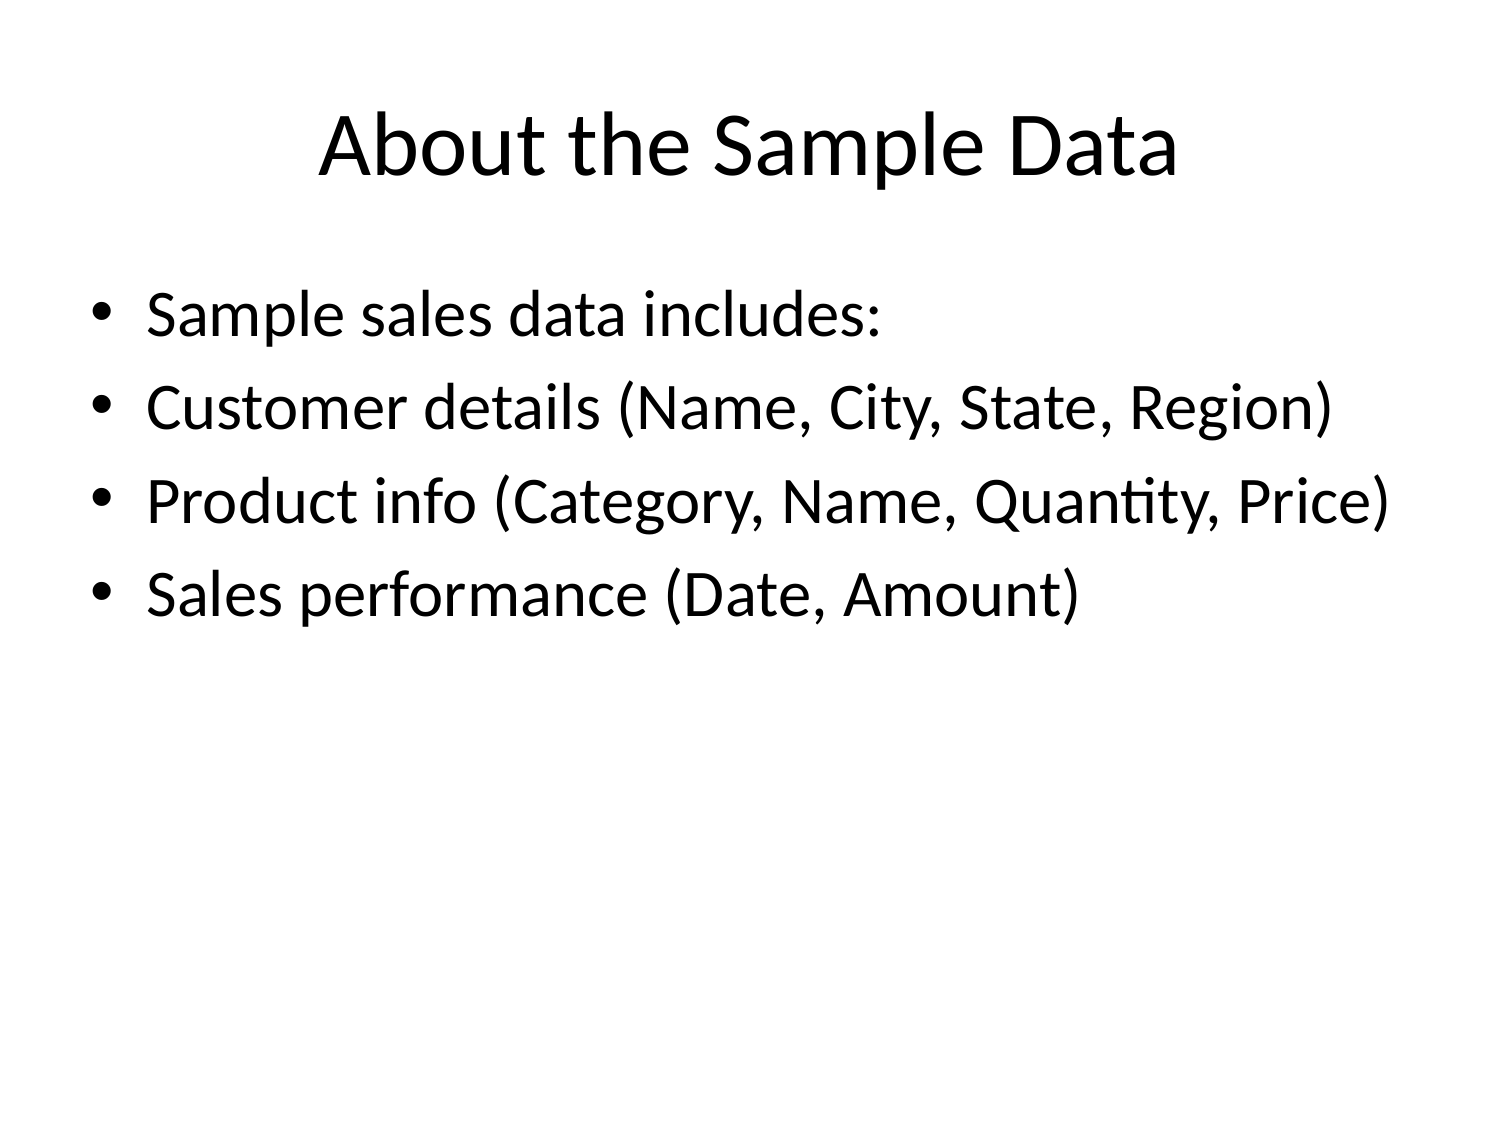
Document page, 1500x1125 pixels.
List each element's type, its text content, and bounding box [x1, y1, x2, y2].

title About the Sample Data [75, 45, 1425, 233]
list Sample sales data includes: Customer details (Name, City, State, Region) Product info (Category, Name, Quantity, Price) Sales performance (Date, Amount) [75, 262, 1425, 1005]
